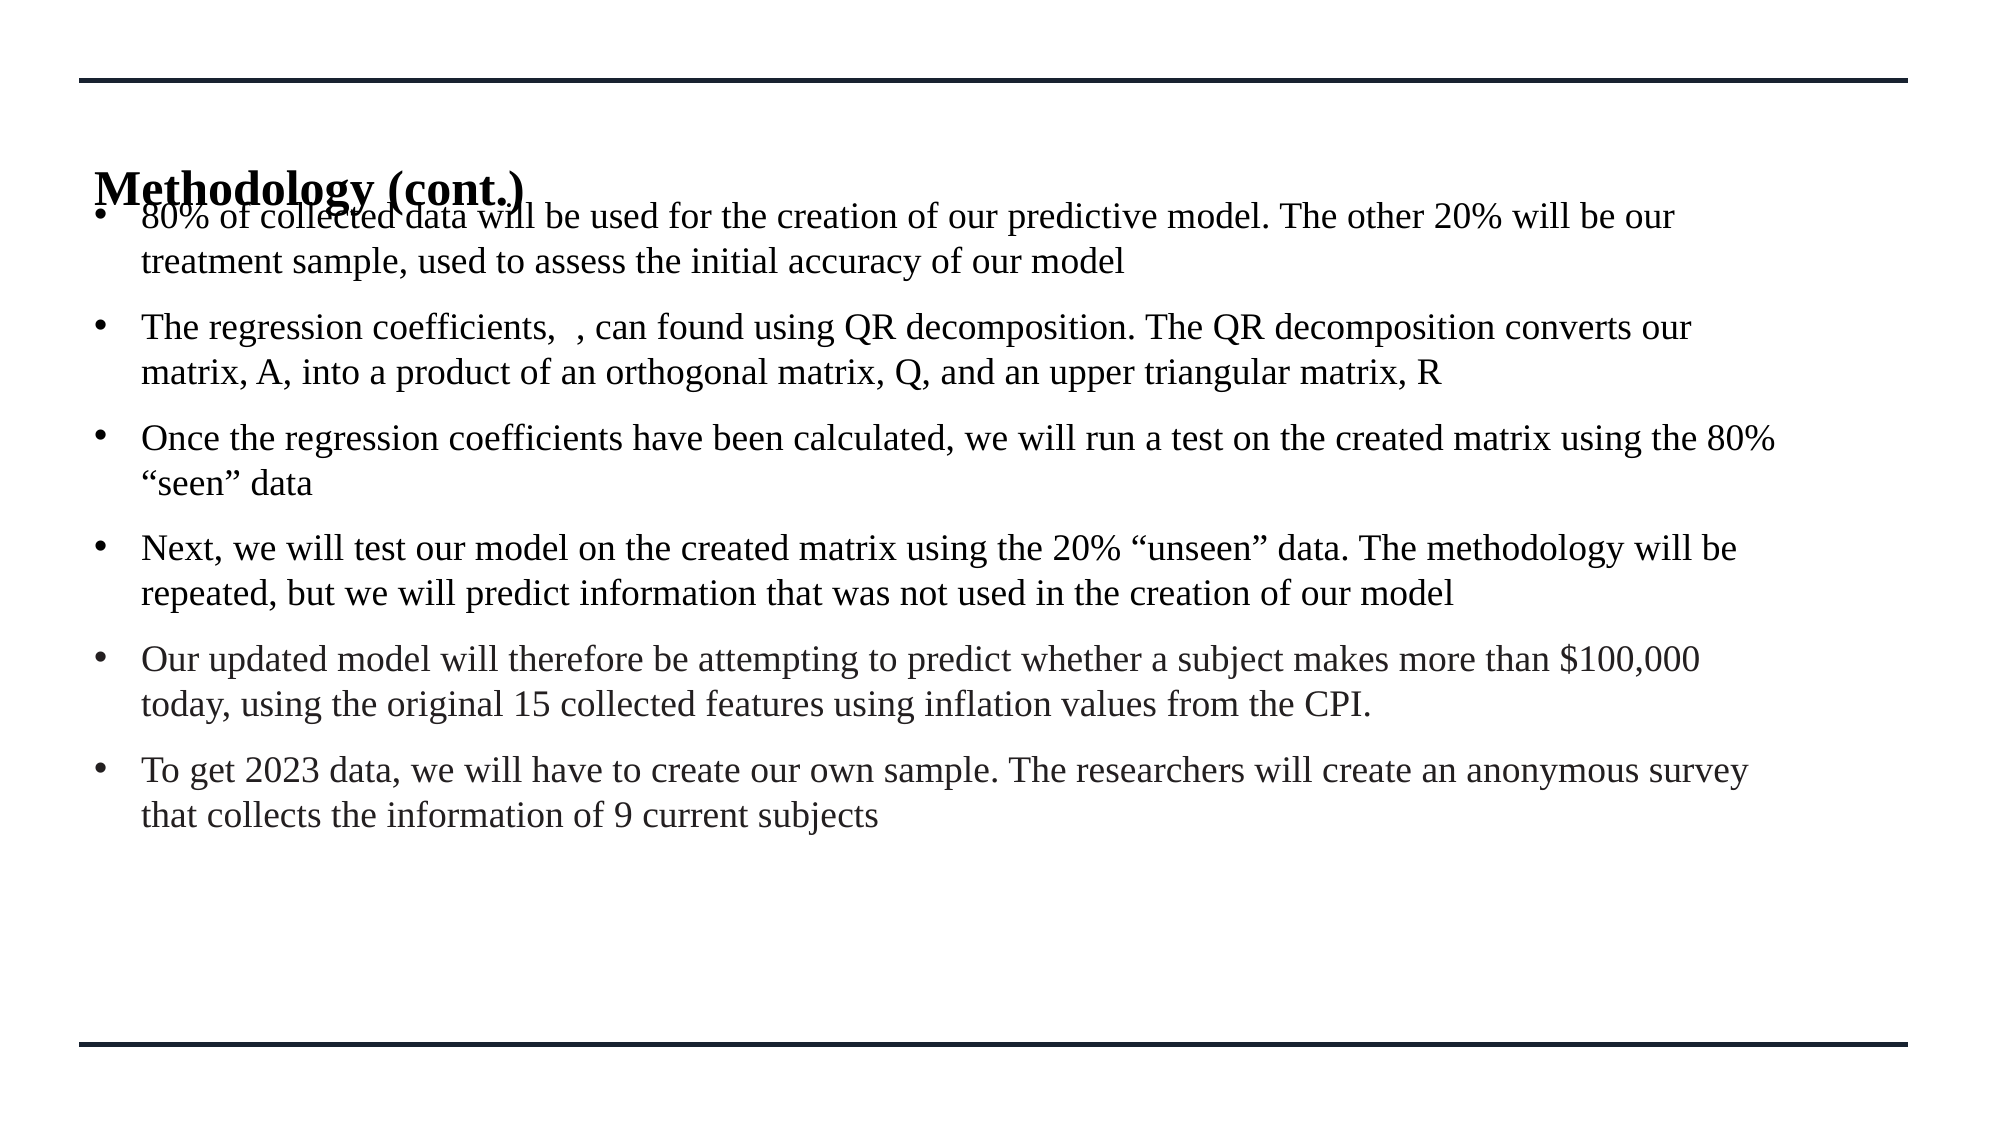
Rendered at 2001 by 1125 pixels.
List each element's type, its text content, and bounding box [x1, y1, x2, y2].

title Methodology (cont.) [79, 160, 1824, 257]
